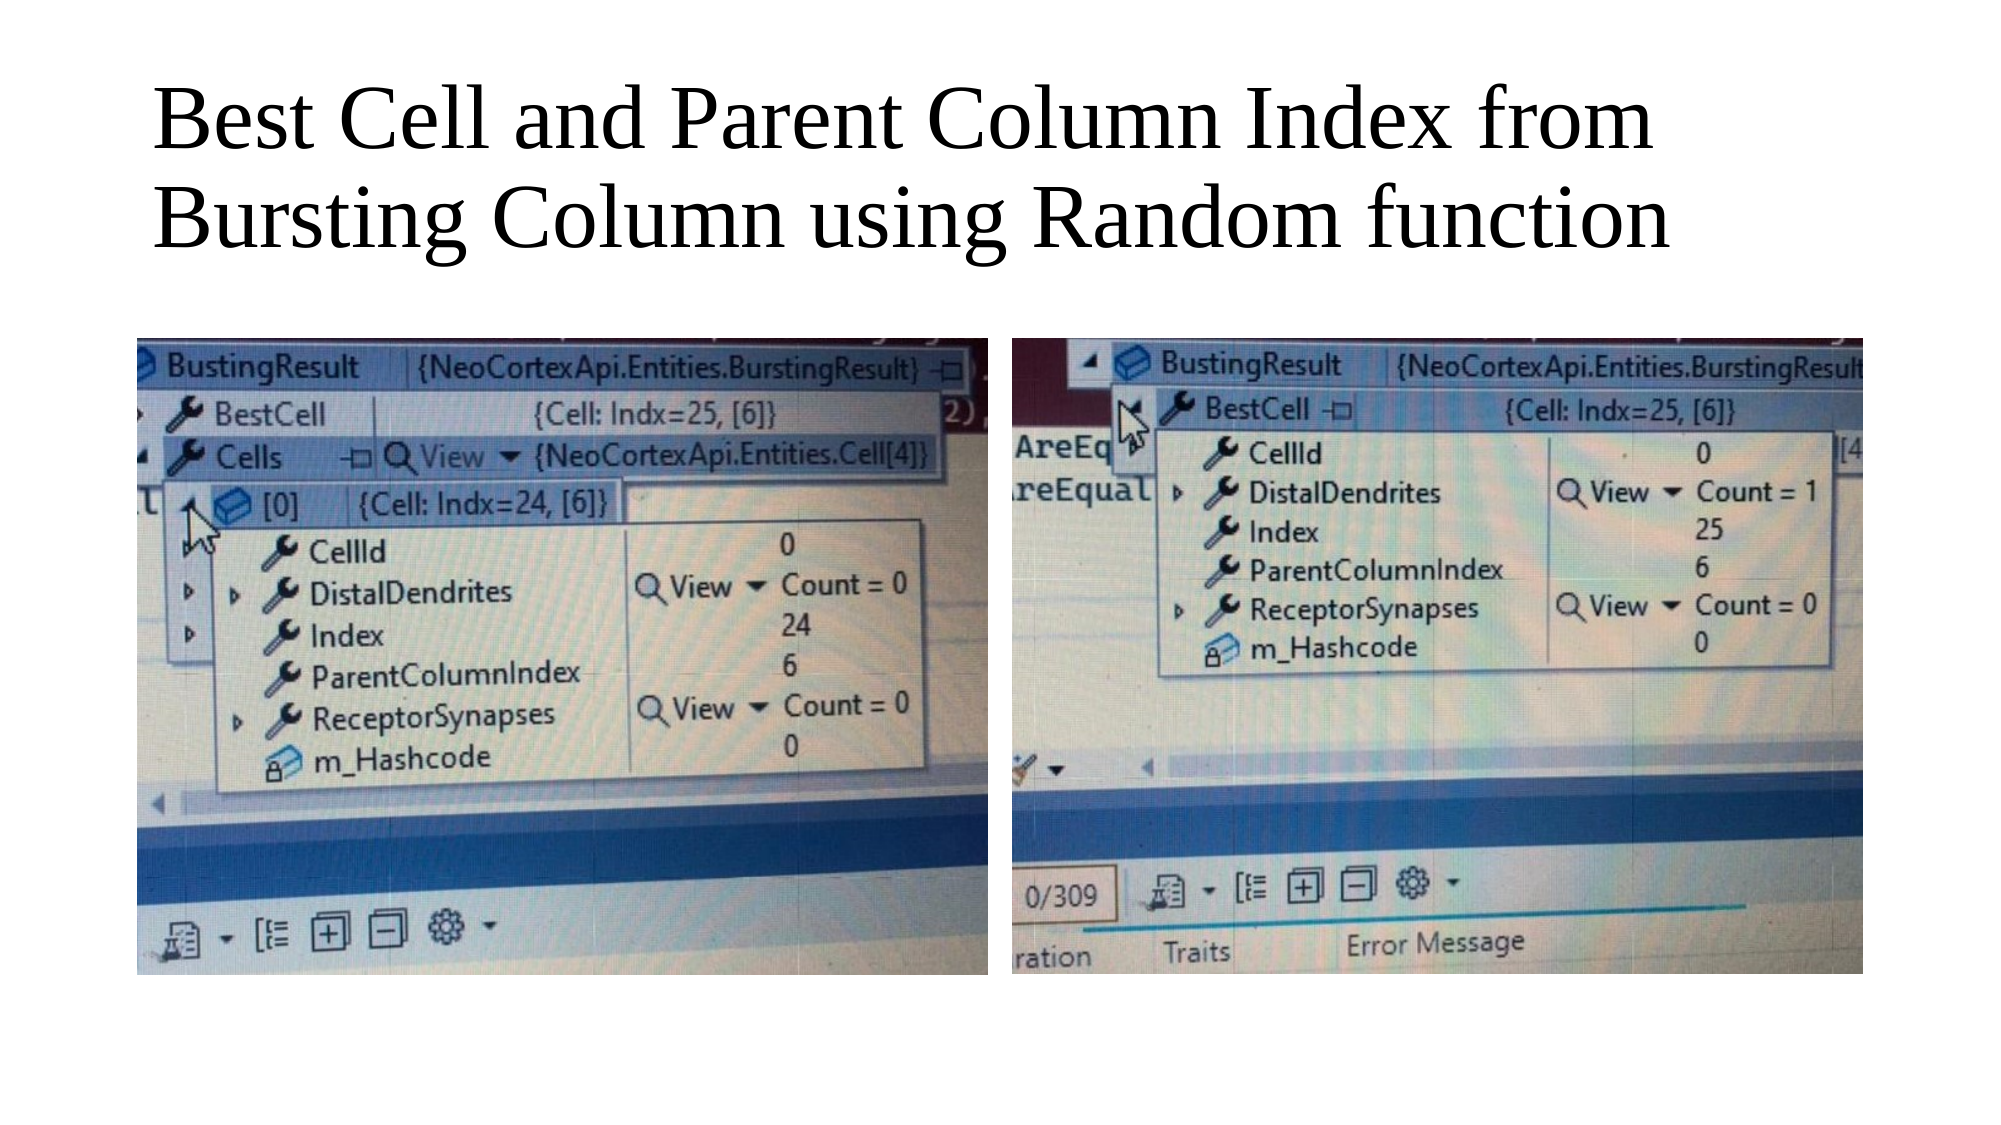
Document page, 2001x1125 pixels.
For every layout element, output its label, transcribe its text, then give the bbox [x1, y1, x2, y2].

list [137, 338, 988, 975]
title Best Cell and Parent Column Index from Bursting Column using Random function [137, 59, 1863, 278]
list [1012, 338, 1863, 975]
